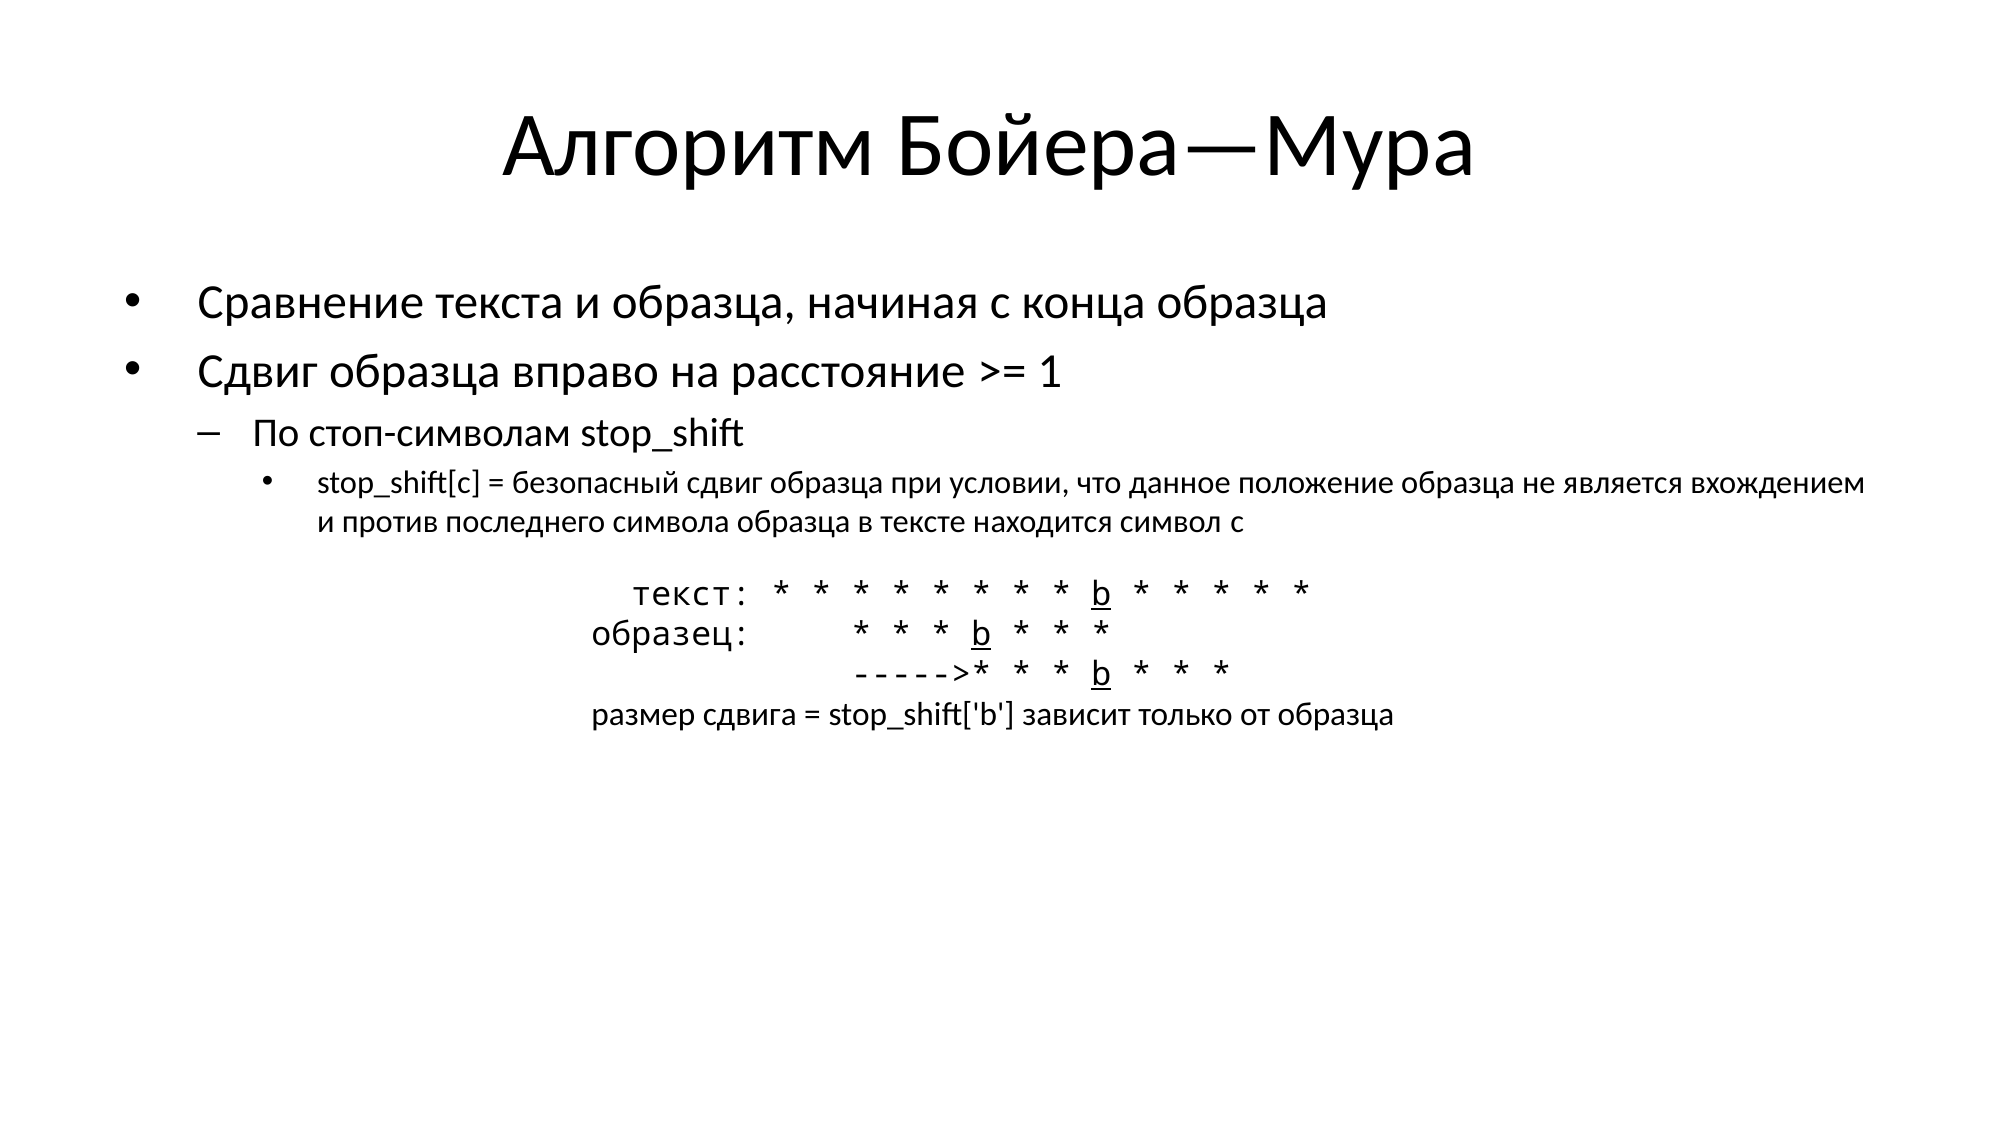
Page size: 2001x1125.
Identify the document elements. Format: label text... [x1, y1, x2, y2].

list Сравнение текста и образца, начиная с конца образца Сдвиг образца вправо на расстояние >= 1 По стоп-символам stop_shift stop_shift[c] = безопасный сдвиг образца при условии, что данное положение образца не является вхождением и против последнего символа образца в тексте находится символ c По суффиксам suffix_shift suffix_shift[j] = min сдвиг образца относительно текста, совмещающий внутреннюю часть образца с просмотренным суффиксом длины j [99, 262, 1900, 1005]
title Алгоритм Бойера—Мура [99, 45, 1900, 233]
text_box текст: * * * * * * * * b * * * * * образец: * * * b * * * ----->* * * b * * * размер сдвига = stop_shift['b'] зависит только от образца [576, 564, 1424, 740]
